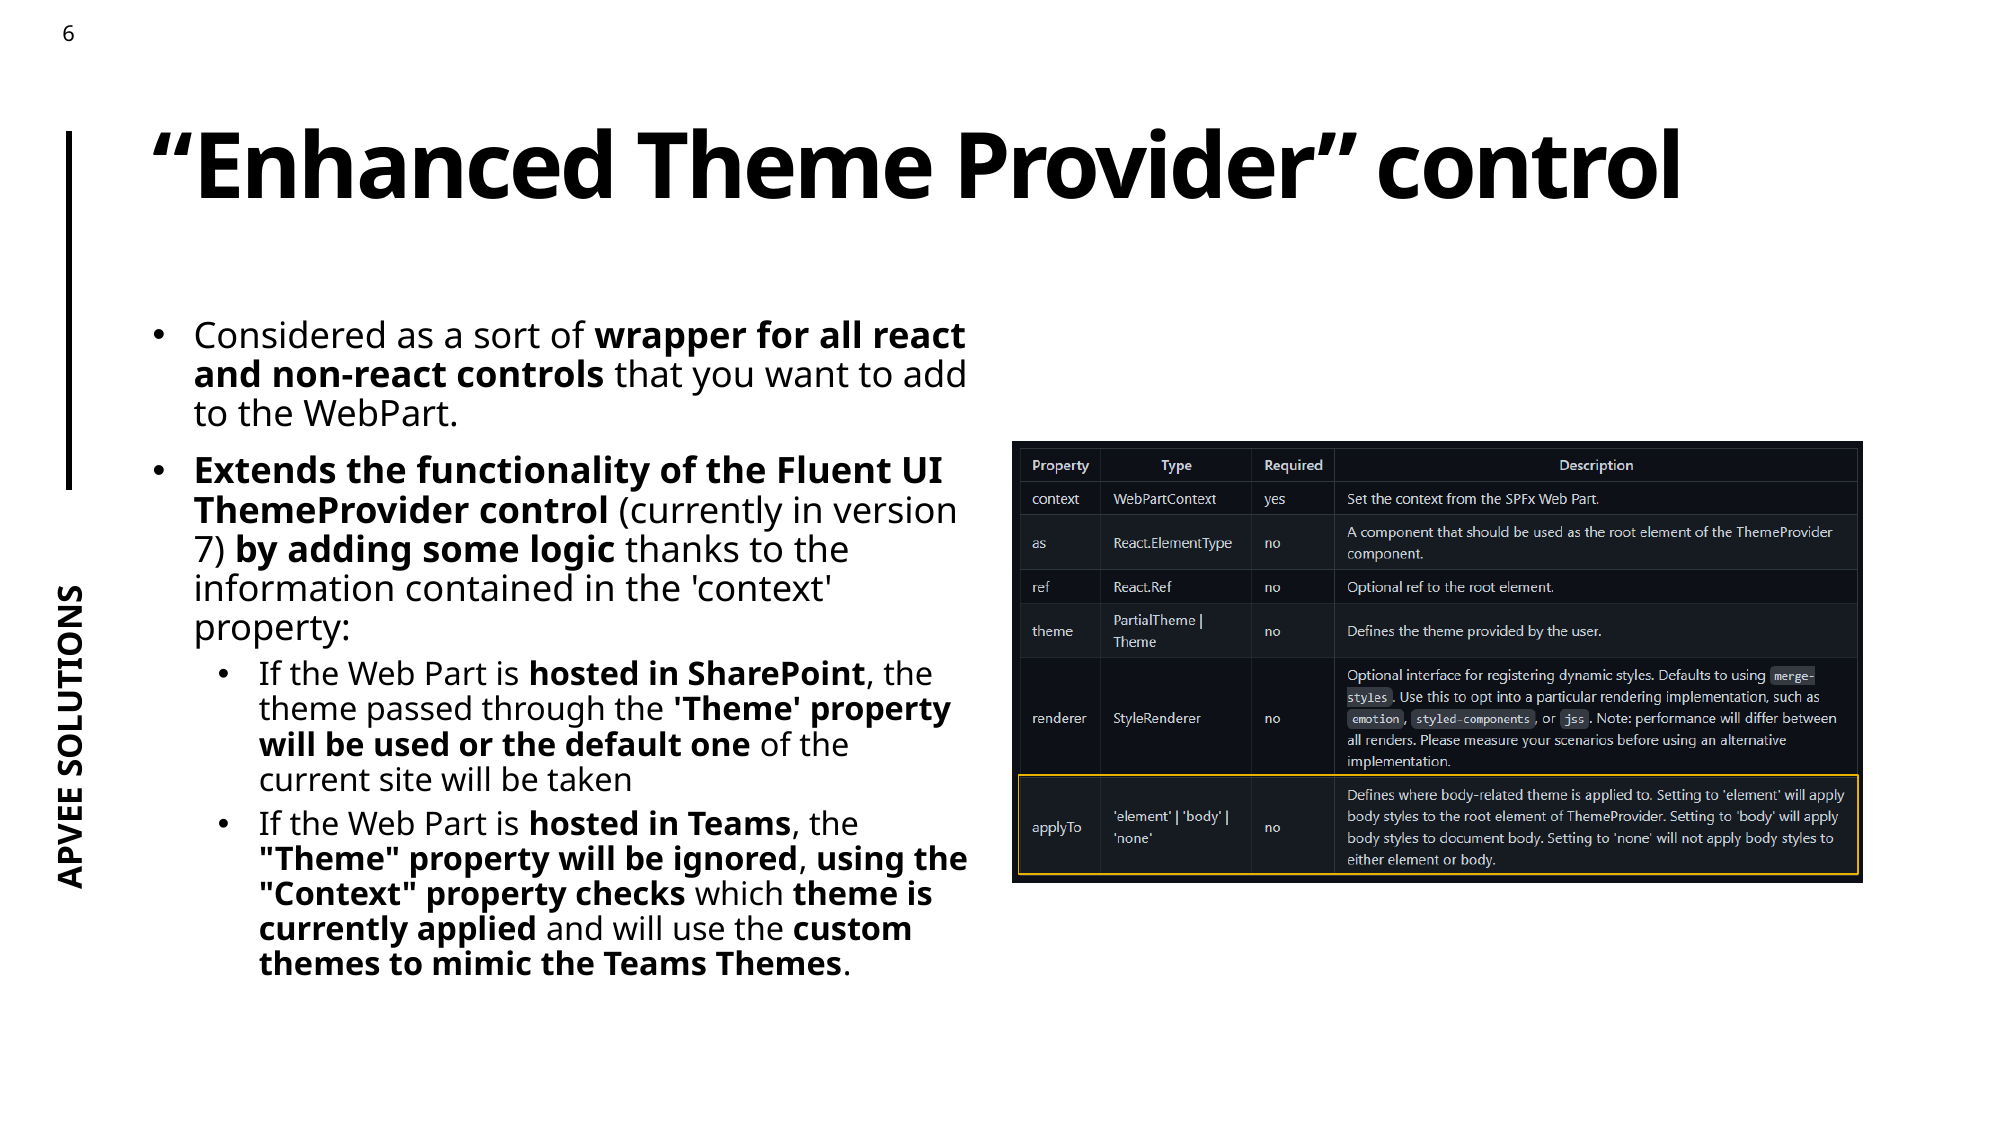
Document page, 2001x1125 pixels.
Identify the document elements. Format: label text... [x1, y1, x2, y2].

list Considered as a sort of wrapper for all react and non-react controls that you want to add to the WebPart. Extends the functionality of the Fluent UI ThemeProvider control (currently in version 7) by adding some logic thanks to the information contained in the 'context' property: If the Web Part is hosted in SharePoint, the theme passed through the 'Theme' property will be used or the default one of the current site will be taken If the Web Part is hosted in Teams, the "Theme" property will be ignored, using the "Context" property checks which theme is currently applied and will use the custom themes to mimic the Teams Themes. [137, 309, 984, 1016]
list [1012, 441, 1863, 883]
title “Enhanced Theme Provider” control [137, 59, 1863, 278]
